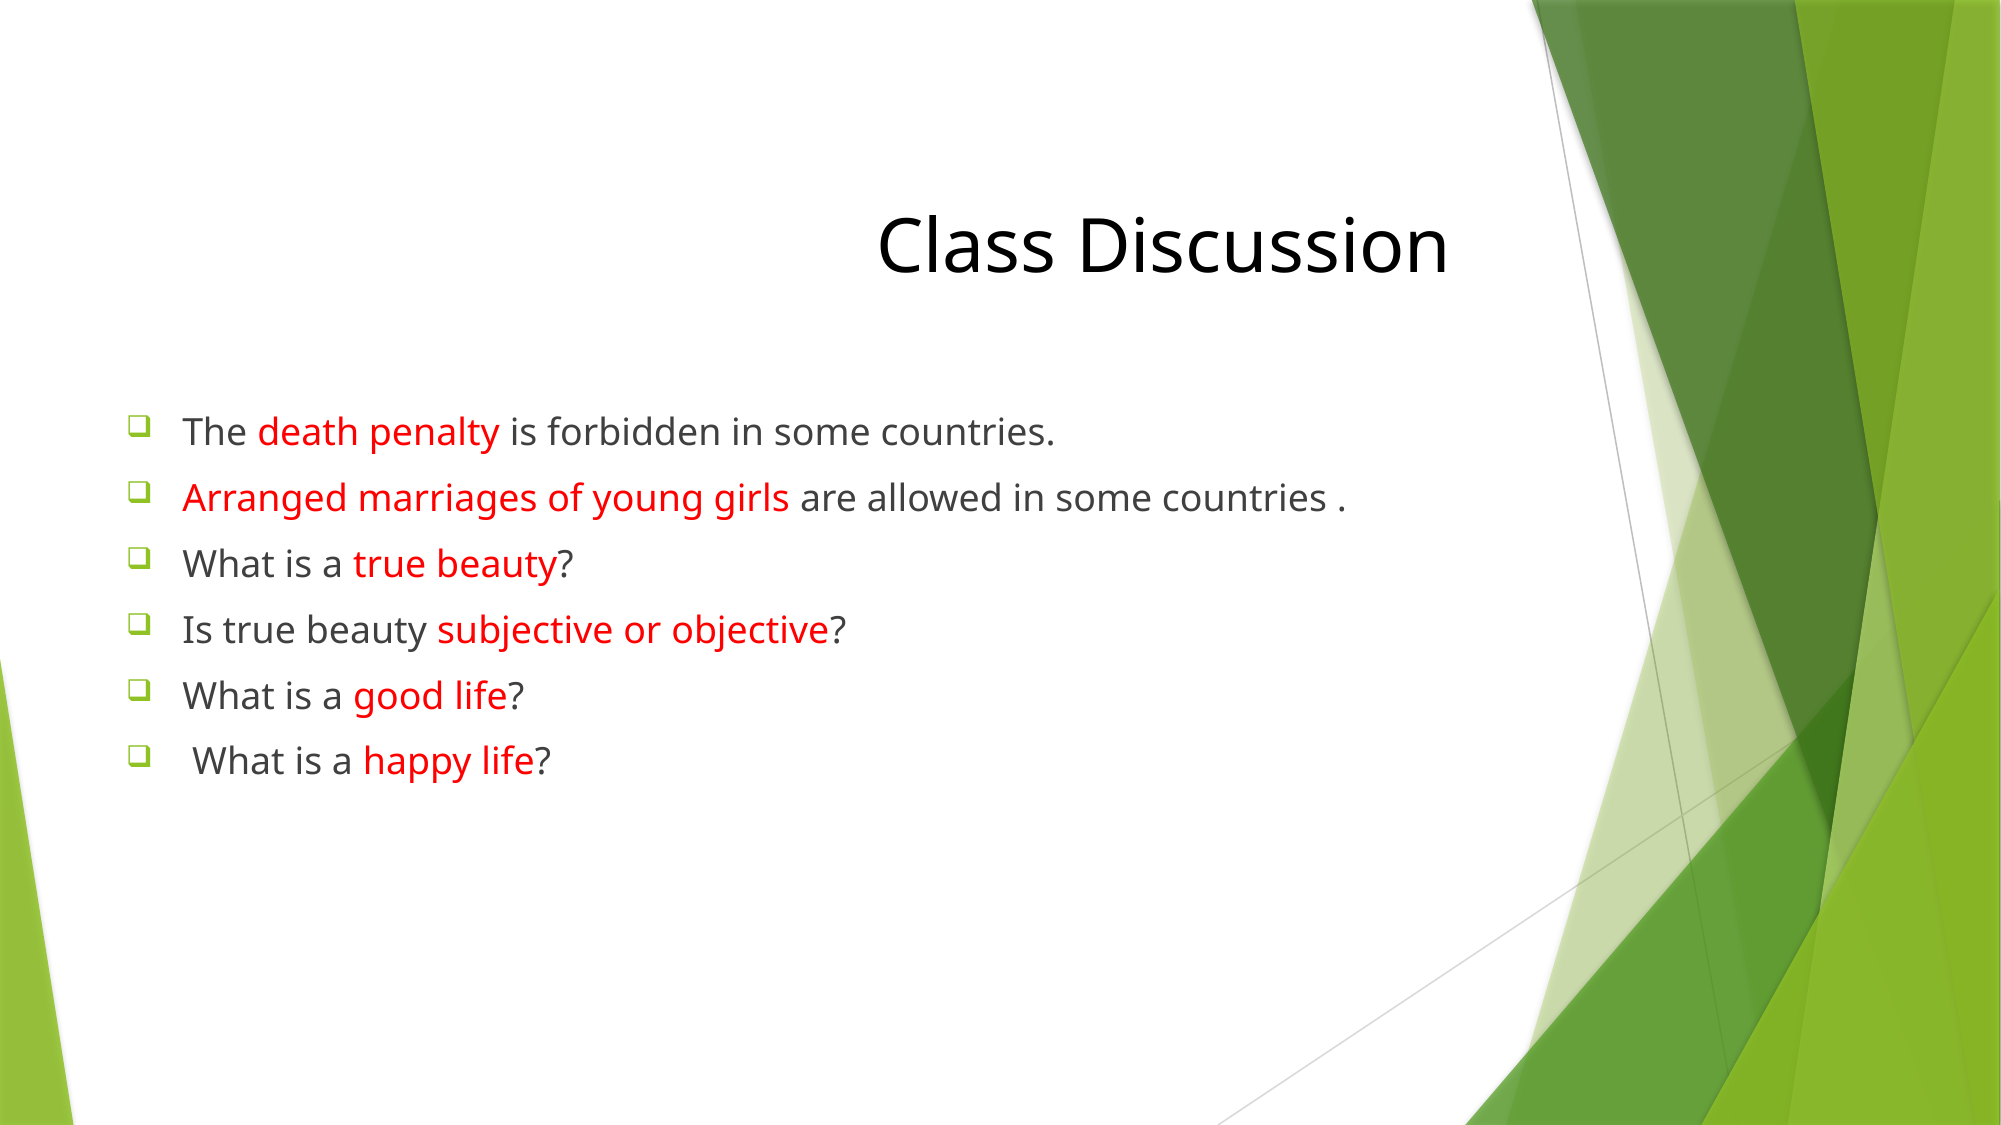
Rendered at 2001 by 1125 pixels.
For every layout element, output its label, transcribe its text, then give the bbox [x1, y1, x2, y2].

title Class Discussion [111, 99, 1522, 317]
list The death penalty is forbidden in some countries. Arranged marriages of young girls are allowed in some countries . What is a true beauty? Is true beauty subjective or objective? What is a good life? What is a happy life? [111, 335, 1522, 847]
